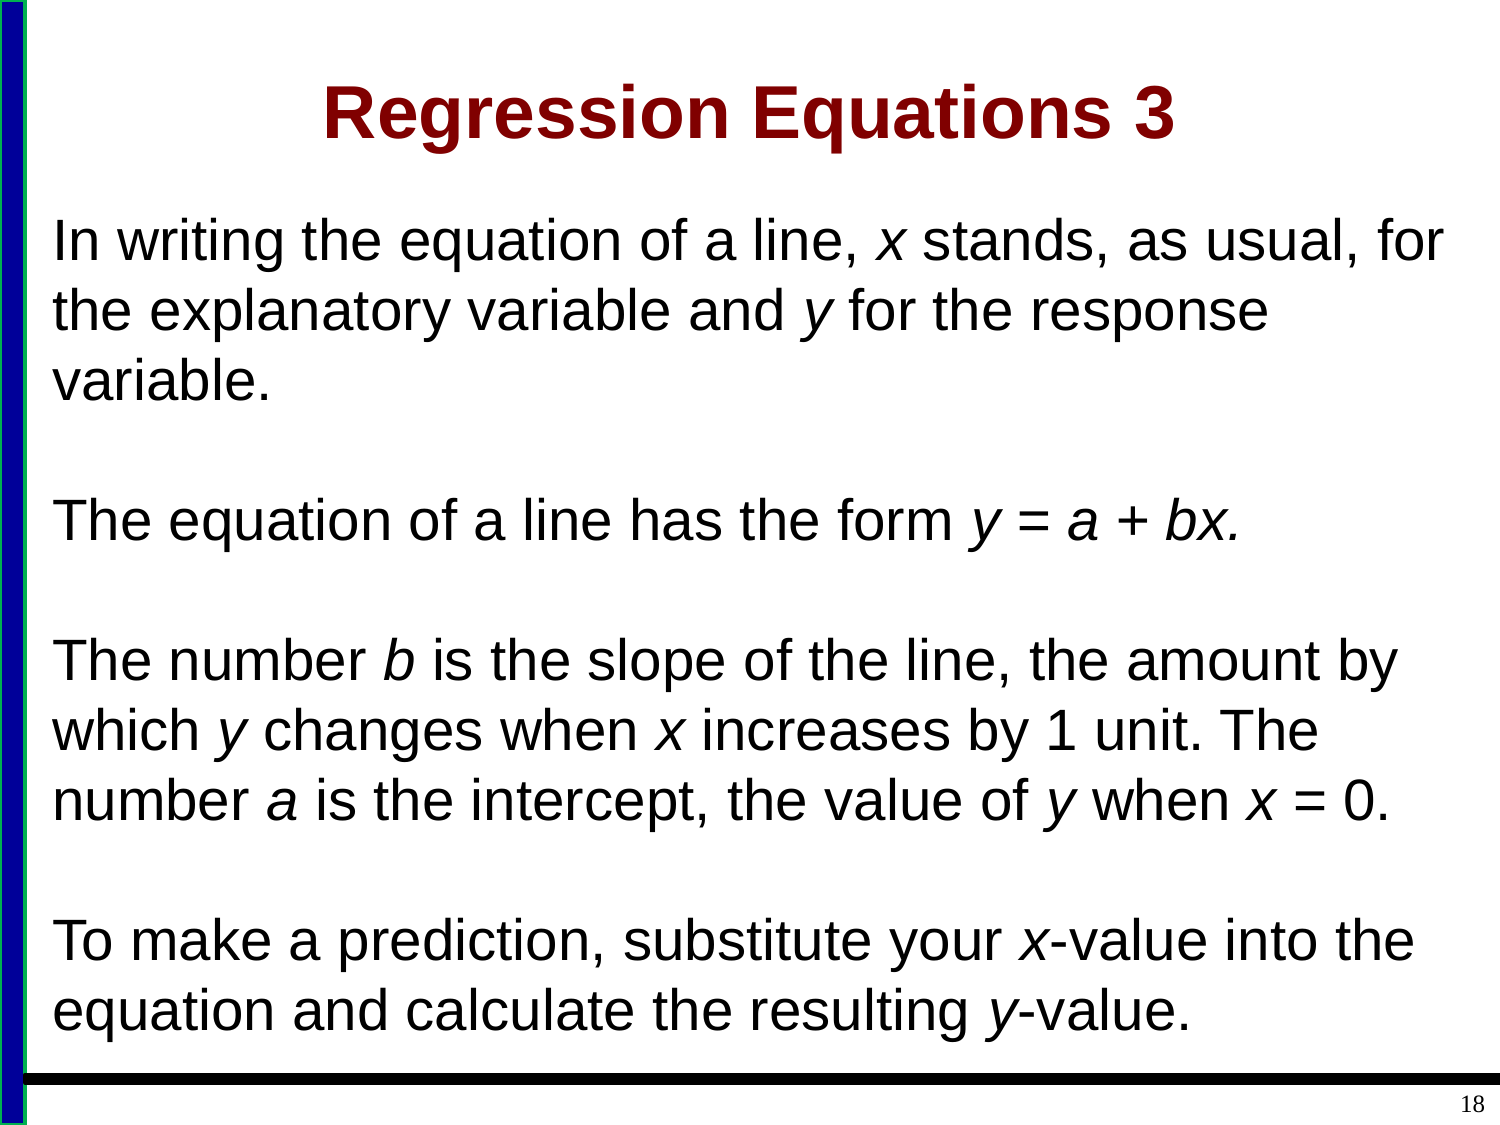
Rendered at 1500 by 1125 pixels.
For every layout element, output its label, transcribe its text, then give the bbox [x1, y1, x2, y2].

title Regression Equations 3 [74, 59, 1426, 194]
text_box In writing the equation of a line, x stands, as usual, for the explanatory variable and y for the response variable. The equation of a line has the form y = a + bx. The number b is the slope of the line, the amount by which y changes when x increases by 1 unit. The number a is the intercept, the value of y when x = 0. To make a prediction, substitute your x-value into the equation and calculate the resulting y-value. [37, 194, 1488, 1050]
